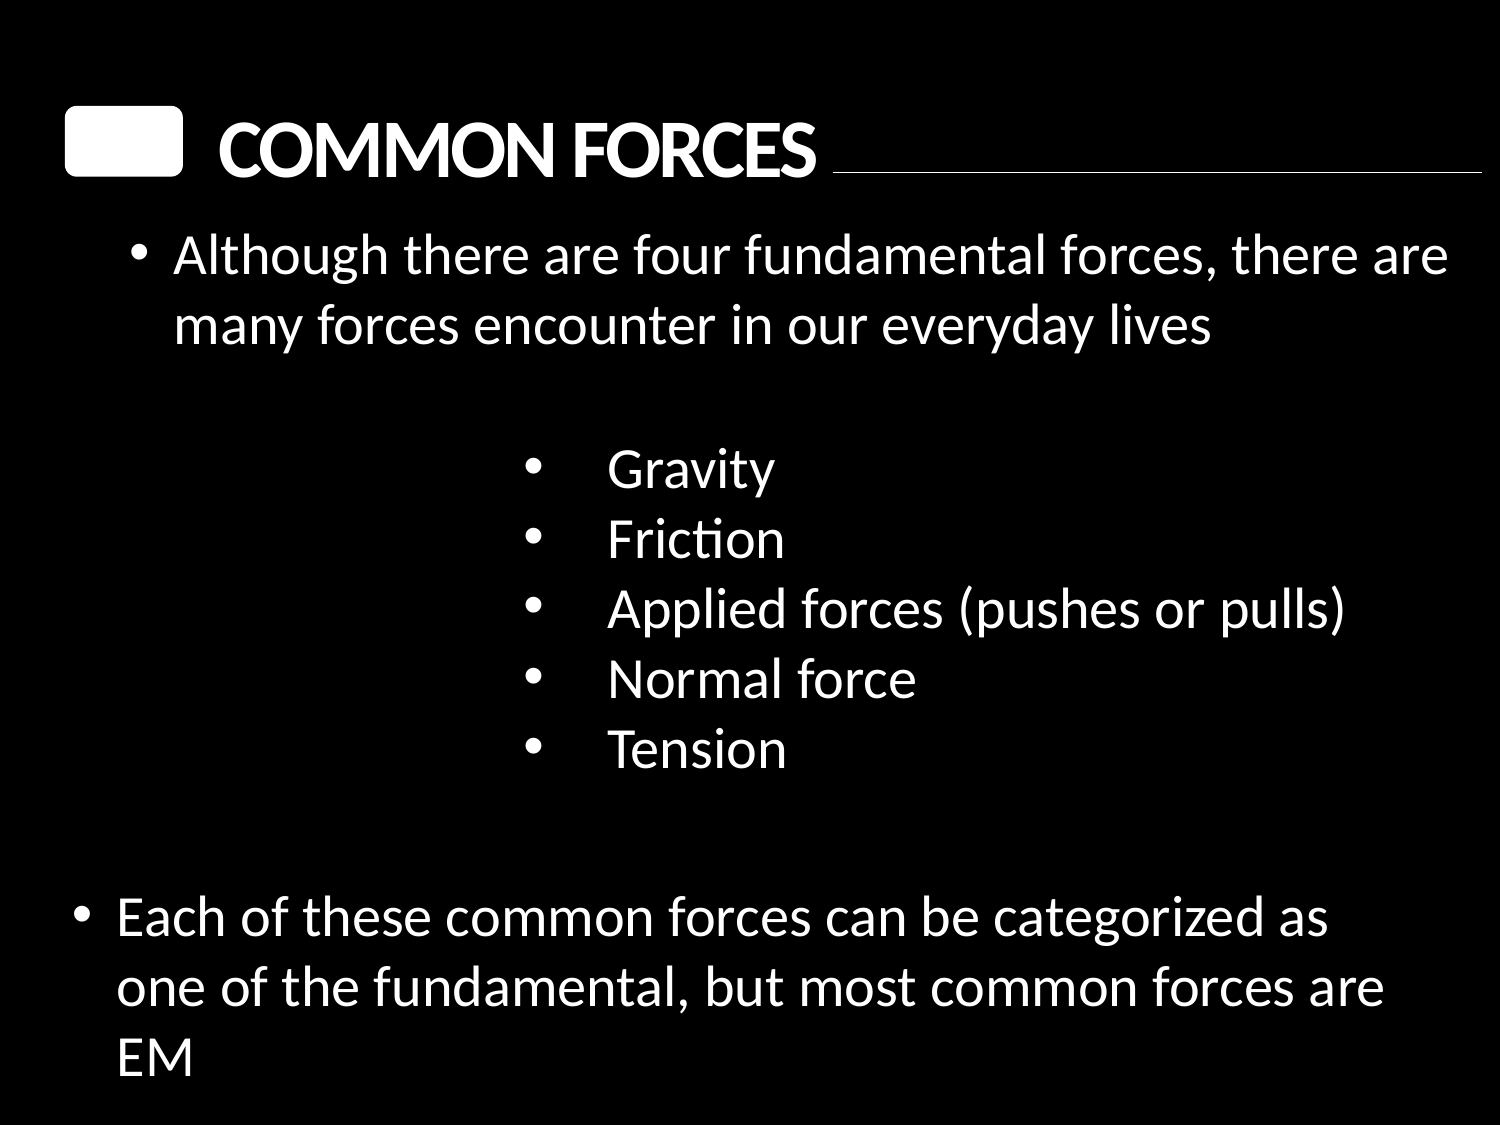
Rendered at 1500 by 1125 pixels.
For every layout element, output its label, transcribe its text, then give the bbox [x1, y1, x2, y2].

text_box Gravity Friction Applied forces (pushes or pulls) Normal force Tension [508, 422, 1376, 788]
text_box Although there are four fundamental forces, there are many forces encounter in our everyday lives [114, 213, 1465, 364]
text_box Each of these common forces can be categorized as one of the fundamental, but most common forces are EM [56, 870, 1500, 1096]
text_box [64, 77, 1495, 205]
